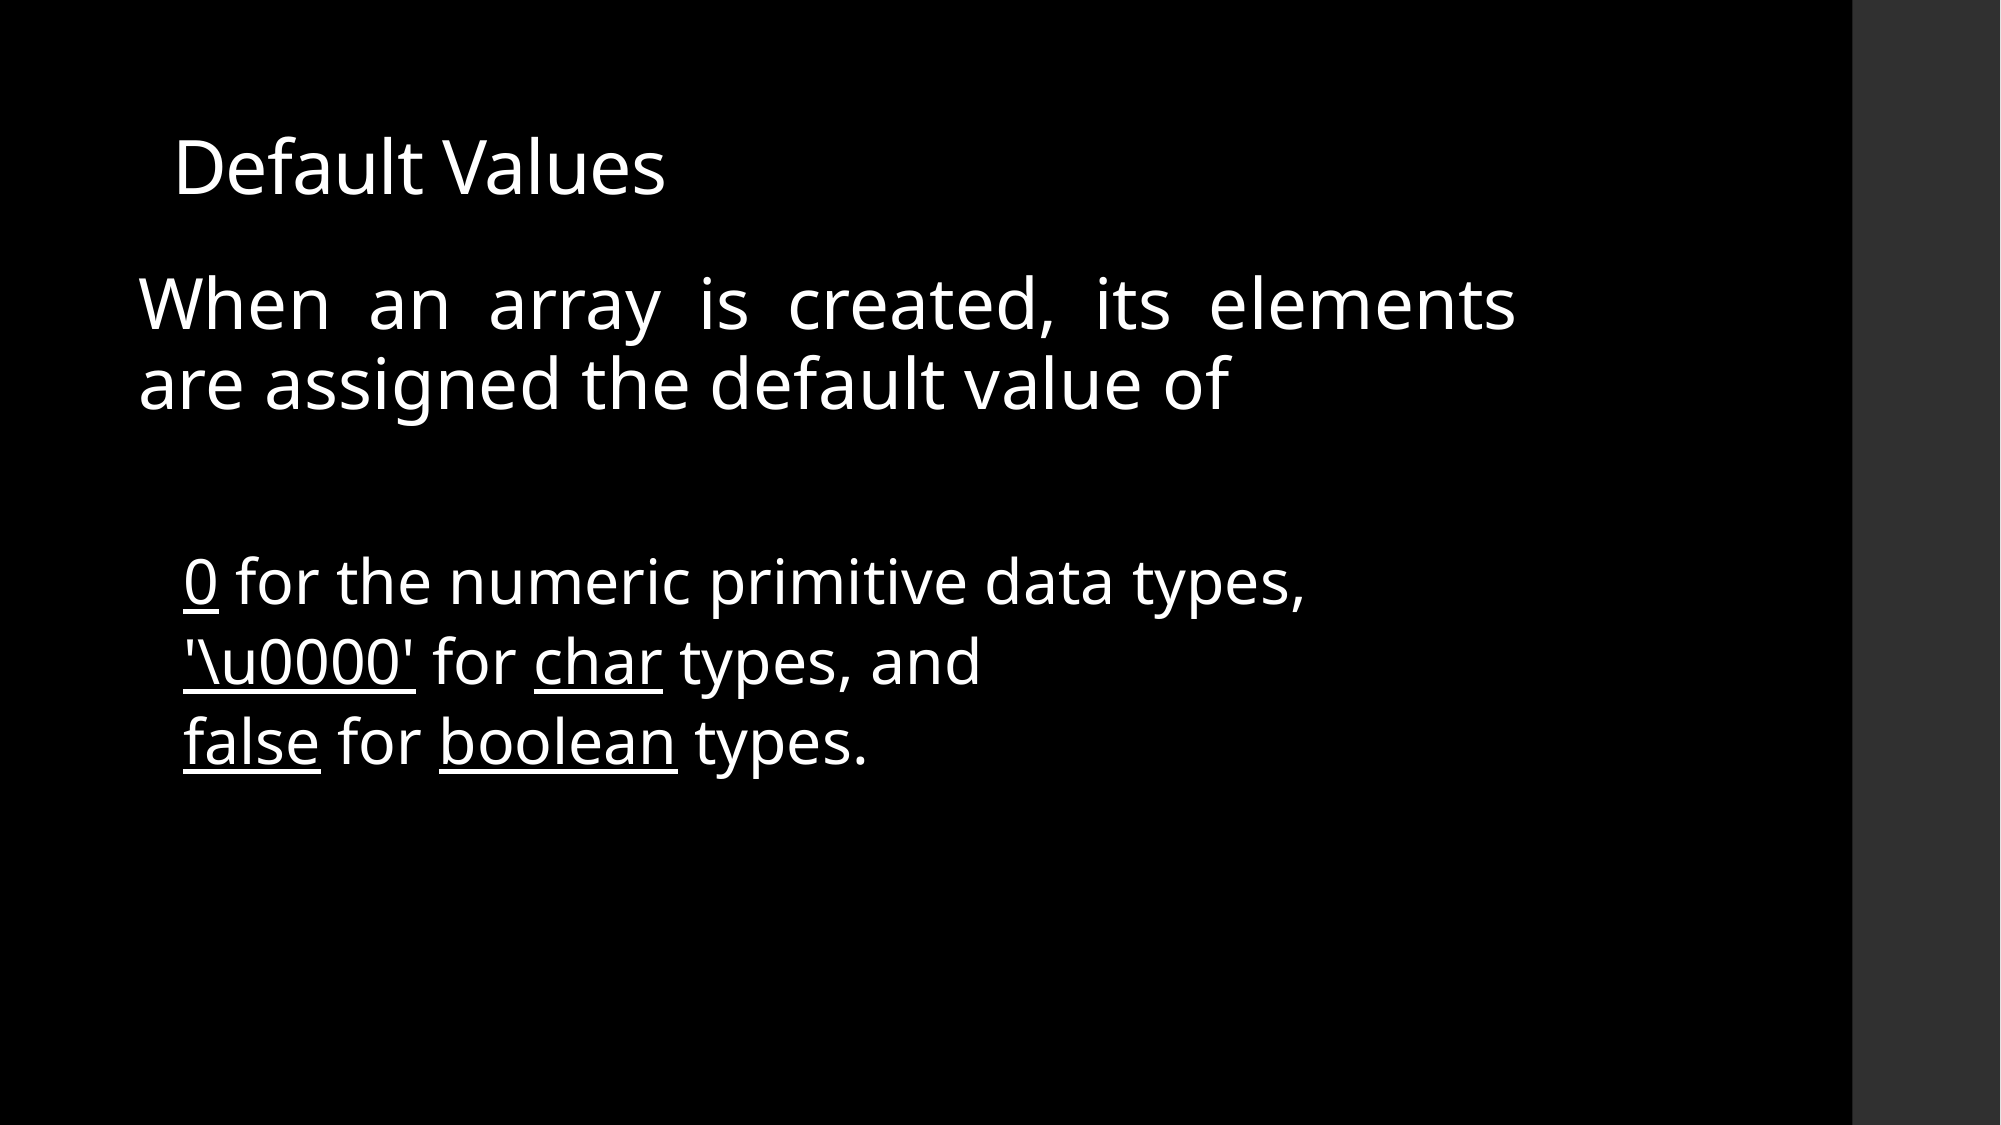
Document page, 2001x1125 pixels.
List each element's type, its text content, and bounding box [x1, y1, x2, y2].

title Default Values [157, 121, 1433, 219]
list When an array is created, its elements are assigned the default value of 0 for the numeric primitive data types, '\u0000' for char types, and false for boolean types. [123, 257, 1536, 1008]
